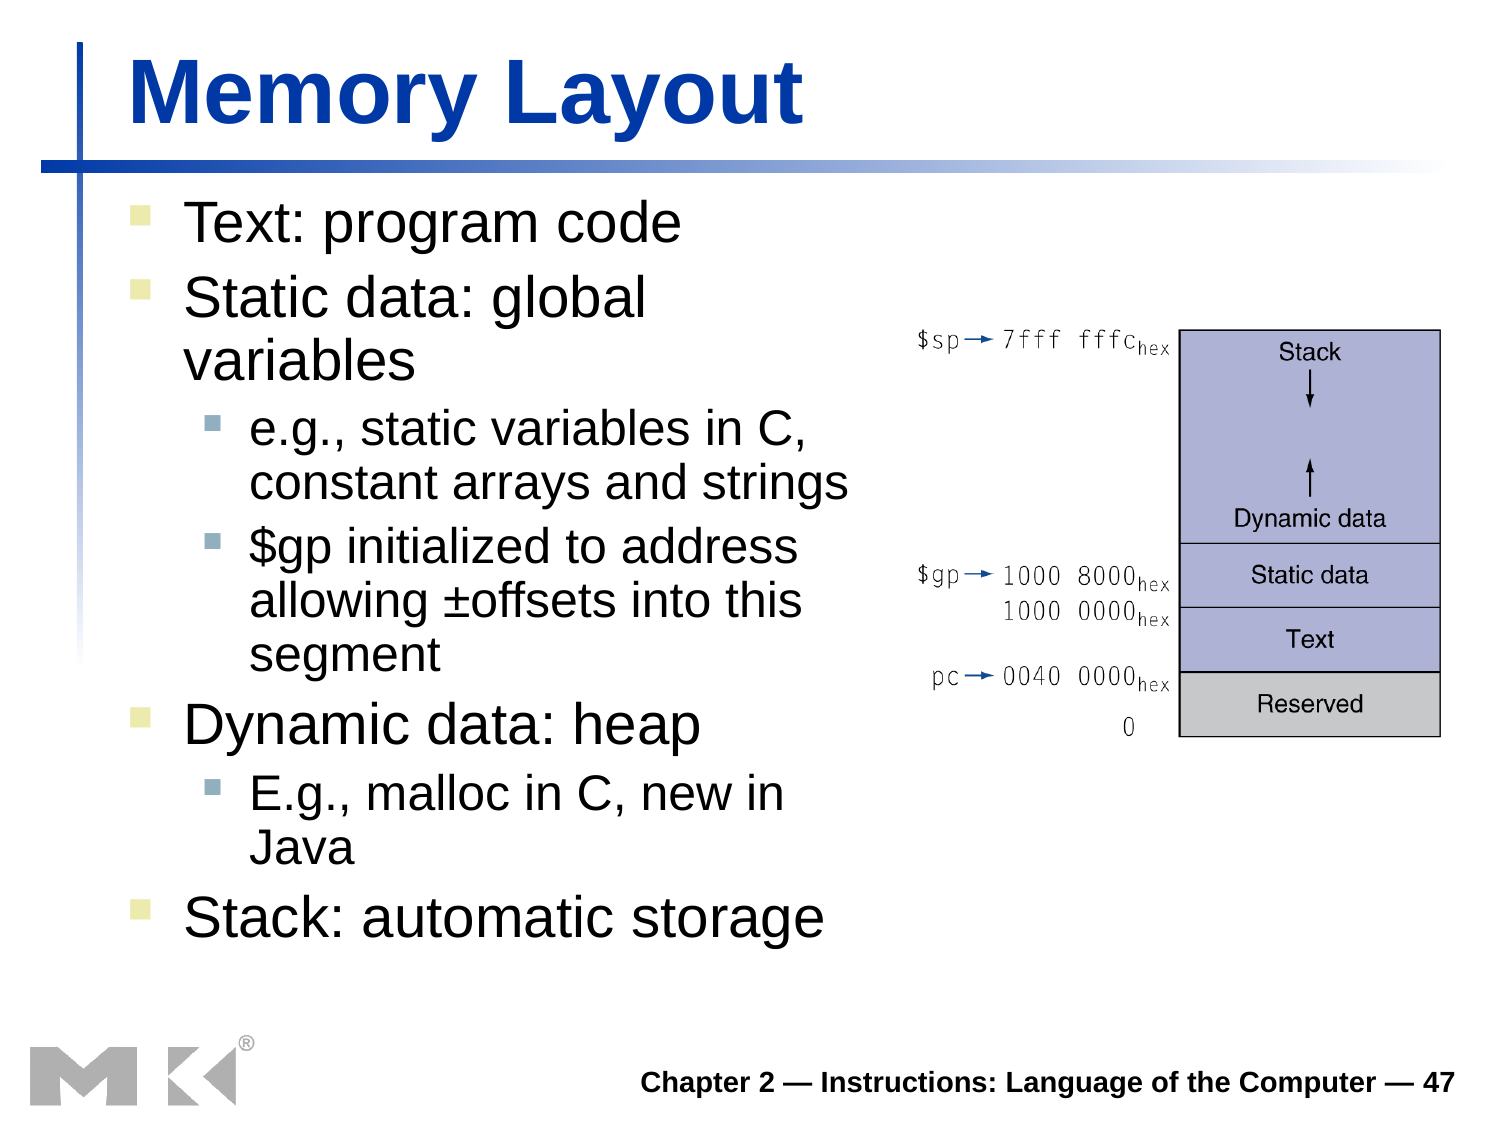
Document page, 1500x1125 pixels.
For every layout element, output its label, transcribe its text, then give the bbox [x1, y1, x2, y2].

picture [29, 1034, 255, 1106]
picture [915, 326, 1441, 743]
list Text: program code Static data: global variables e.g., static variables in C, constant arrays and strings $gp initialized to address allowing ±offsets into this segment Dynamic data: heap E.g., malloc in C, new in Java Stack: automatic storage [112, 184, 869, 1024]
footer Chapter 2 — Instructions: Language of the Computer — 47 [277, 1046, 1471, 1106]
title Memory Layout [112, 23, 1468, 149]
